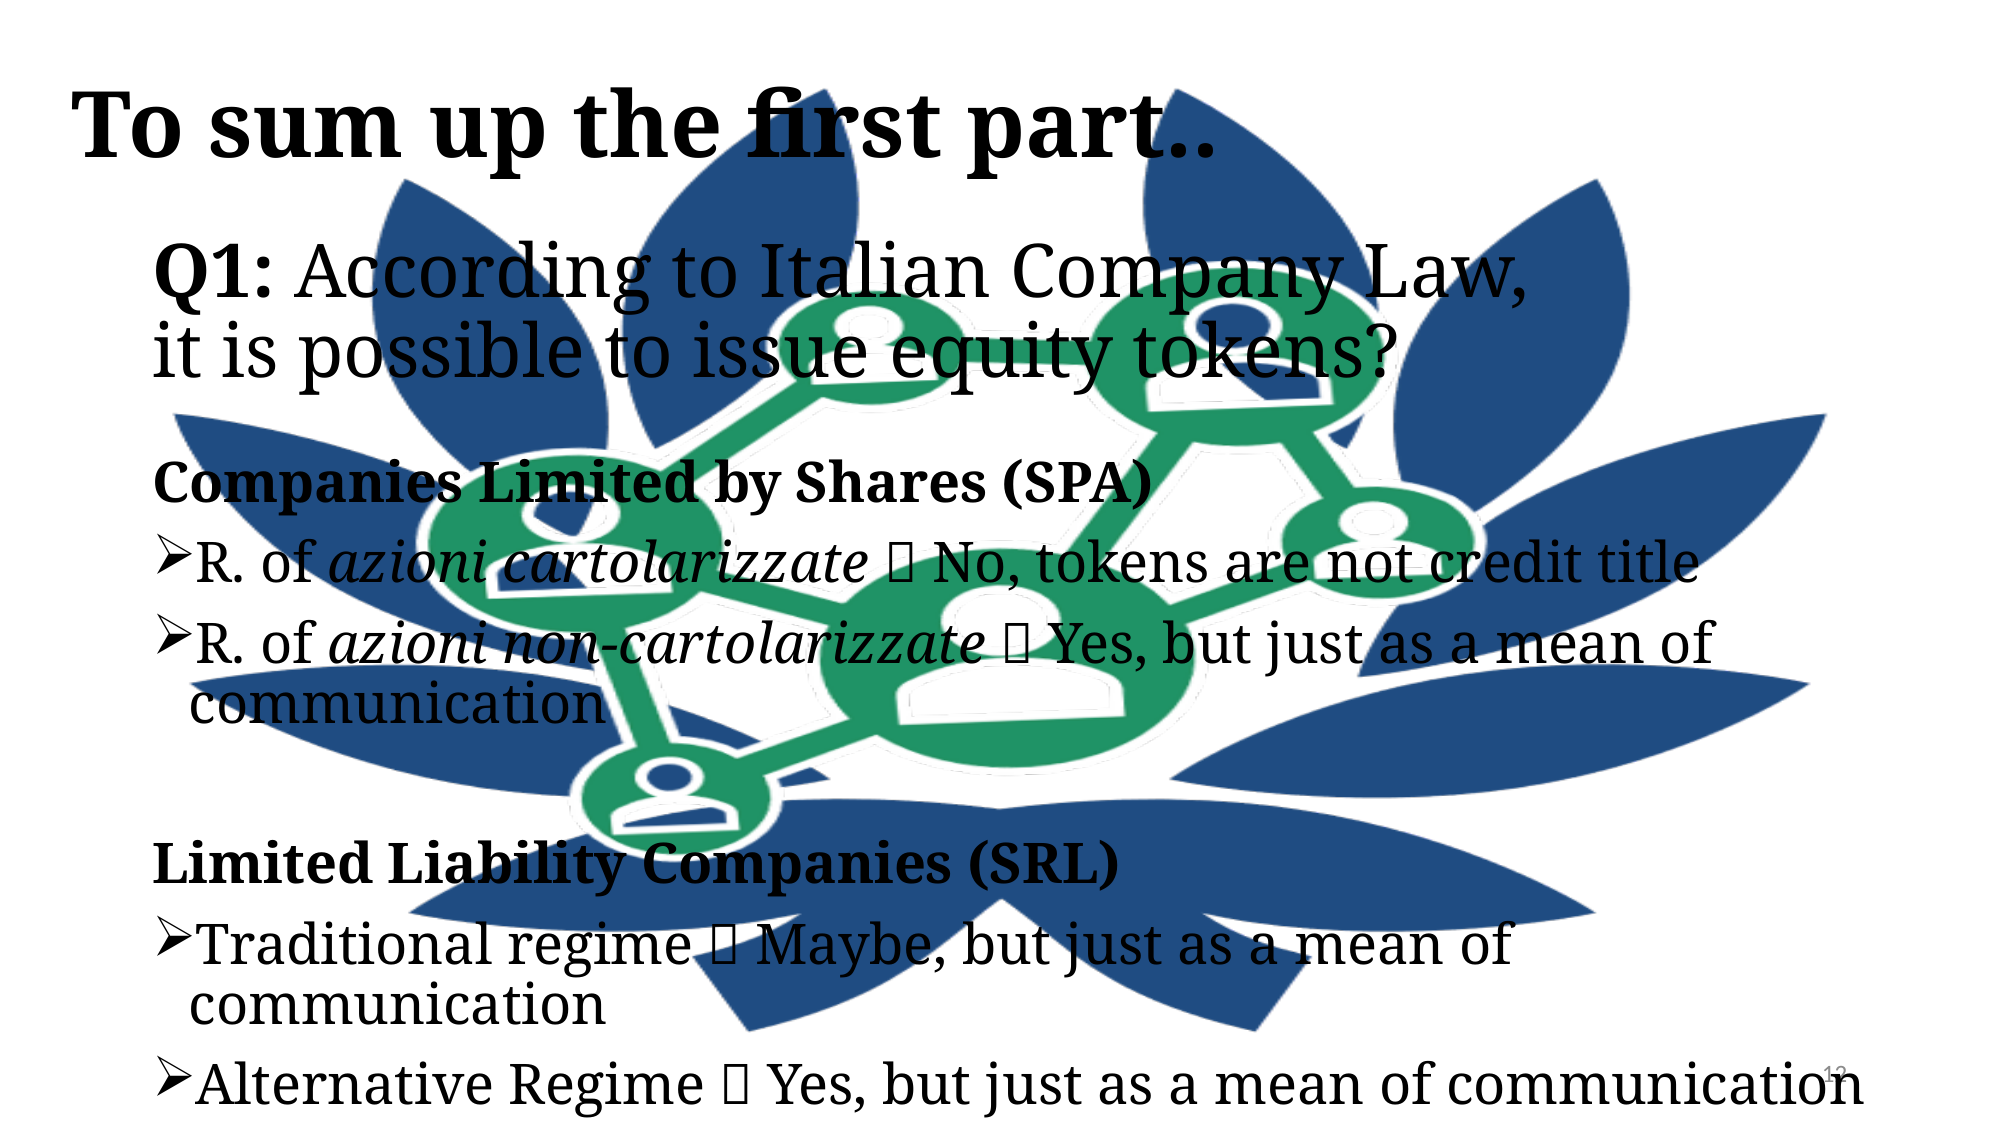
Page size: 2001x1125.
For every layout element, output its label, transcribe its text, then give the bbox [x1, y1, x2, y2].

list Companies Limited by Shares (SPA) R. of azioni cartolarizzate  No, tokens are not credit title R. of azioni non-cartolarizzate  Yes, but just as a mean of communication Limited Liability Companies (SRL) Traditional regime  Maybe, but just as a mean of communication Alternative Regime  Yes, but just as a mean of communication [137, 446, 1946, 1125]
text_box To sum up the first part.. [56, 44, 1427, 212]
slide_number 12 [1412, 1042, 1863, 1103]
title Q1: According to Italian Company Law, it is possible to issue equity tokens? [137, 224, 1567, 403]
